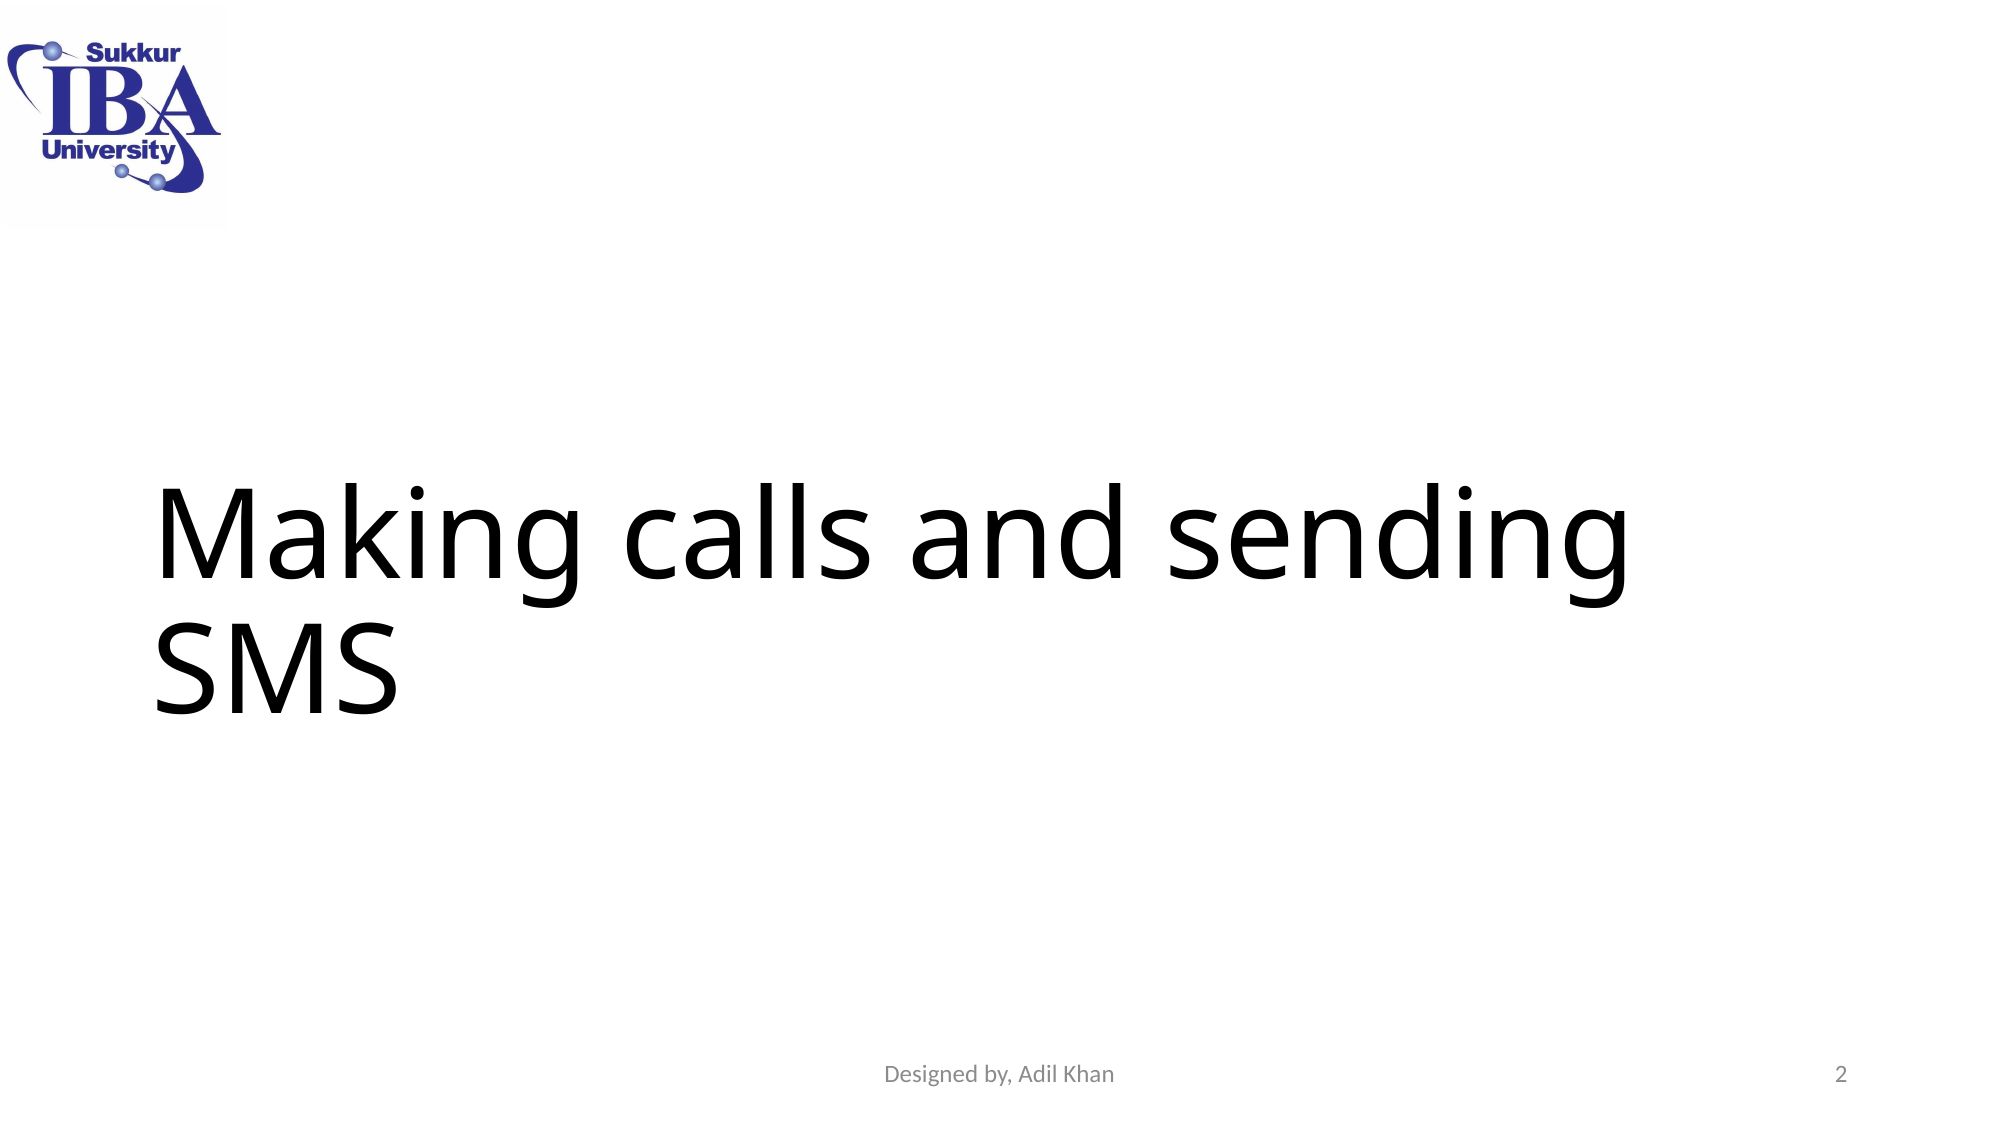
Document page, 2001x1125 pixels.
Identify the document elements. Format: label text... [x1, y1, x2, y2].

picture [1, 4, 227, 230]
footer Designed by, Adil Khan [662, 1042, 1338, 1103]
slide_number 2 [1412, 1042, 1863, 1103]
title Making calls and sending SMS [136, 280, 1862, 749]
